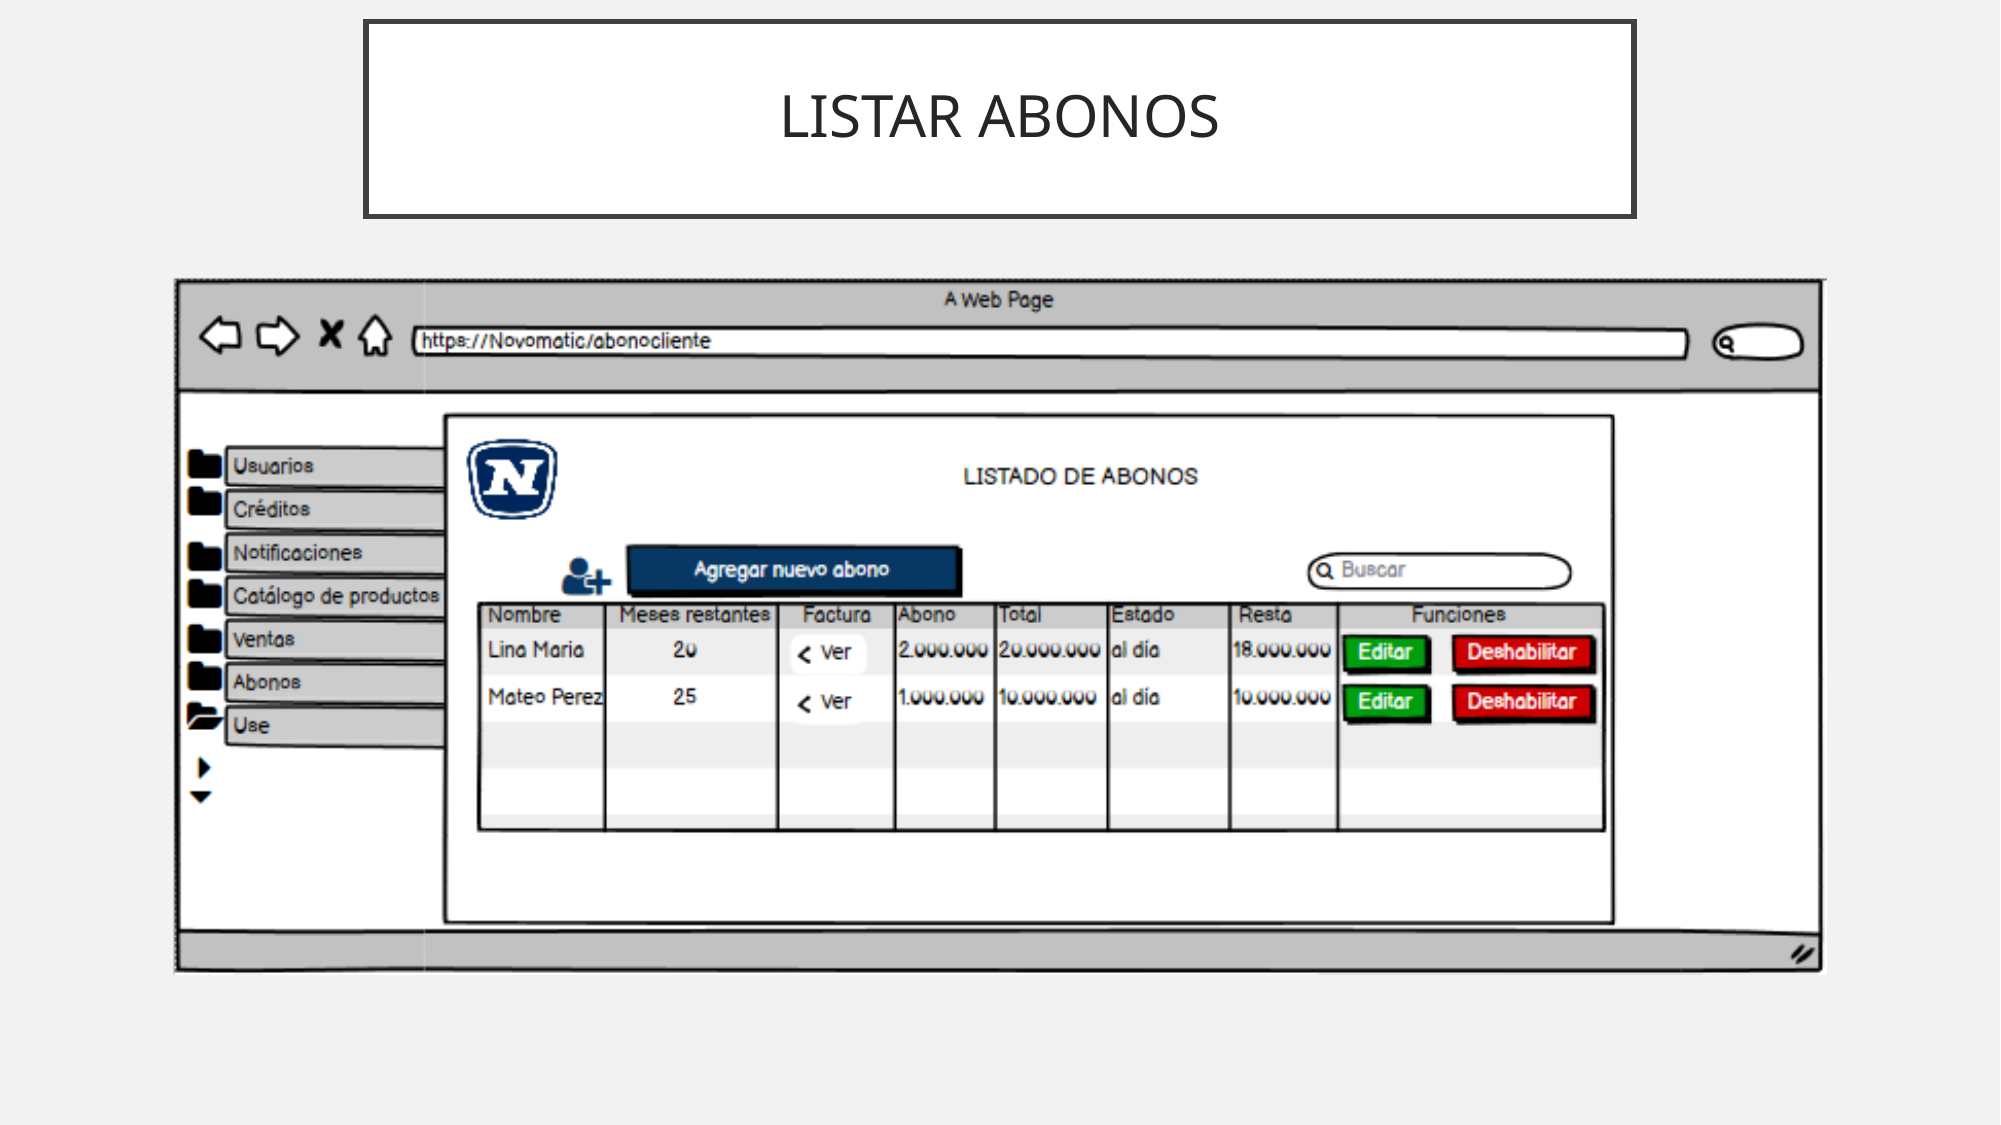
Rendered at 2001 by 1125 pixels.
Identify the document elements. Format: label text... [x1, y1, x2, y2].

picture [172, 277, 1828, 976]
title LISTAR ABONOS [363, 19, 1637, 219]
